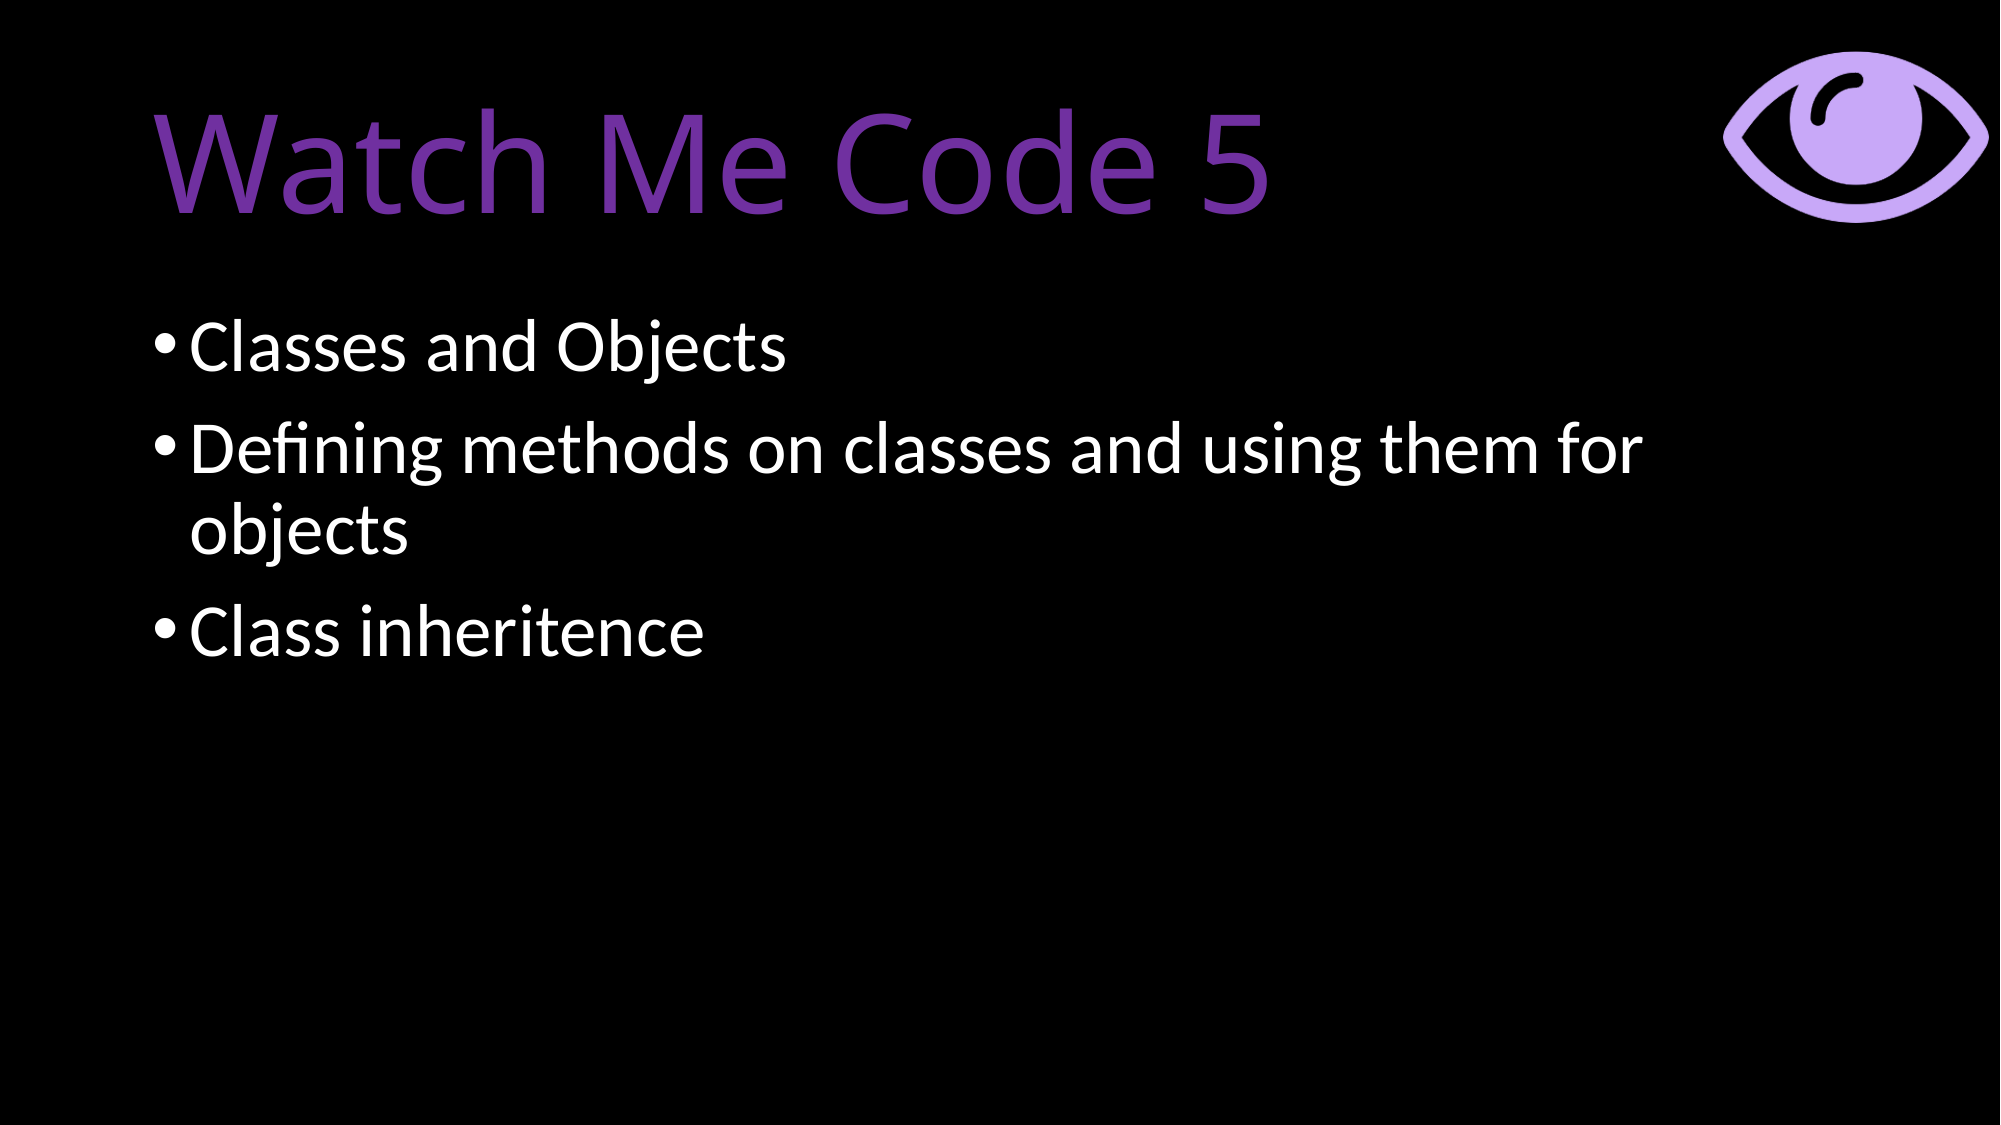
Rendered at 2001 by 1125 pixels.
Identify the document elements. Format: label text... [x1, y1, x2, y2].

title Watch Me Code 5 [137, 59, 1863, 278]
picture [1723, 4, 1989, 271]
list Classes and Objects Defining methods on classes and using them for objects Class inheritence [137, 299, 1863, 1014]
